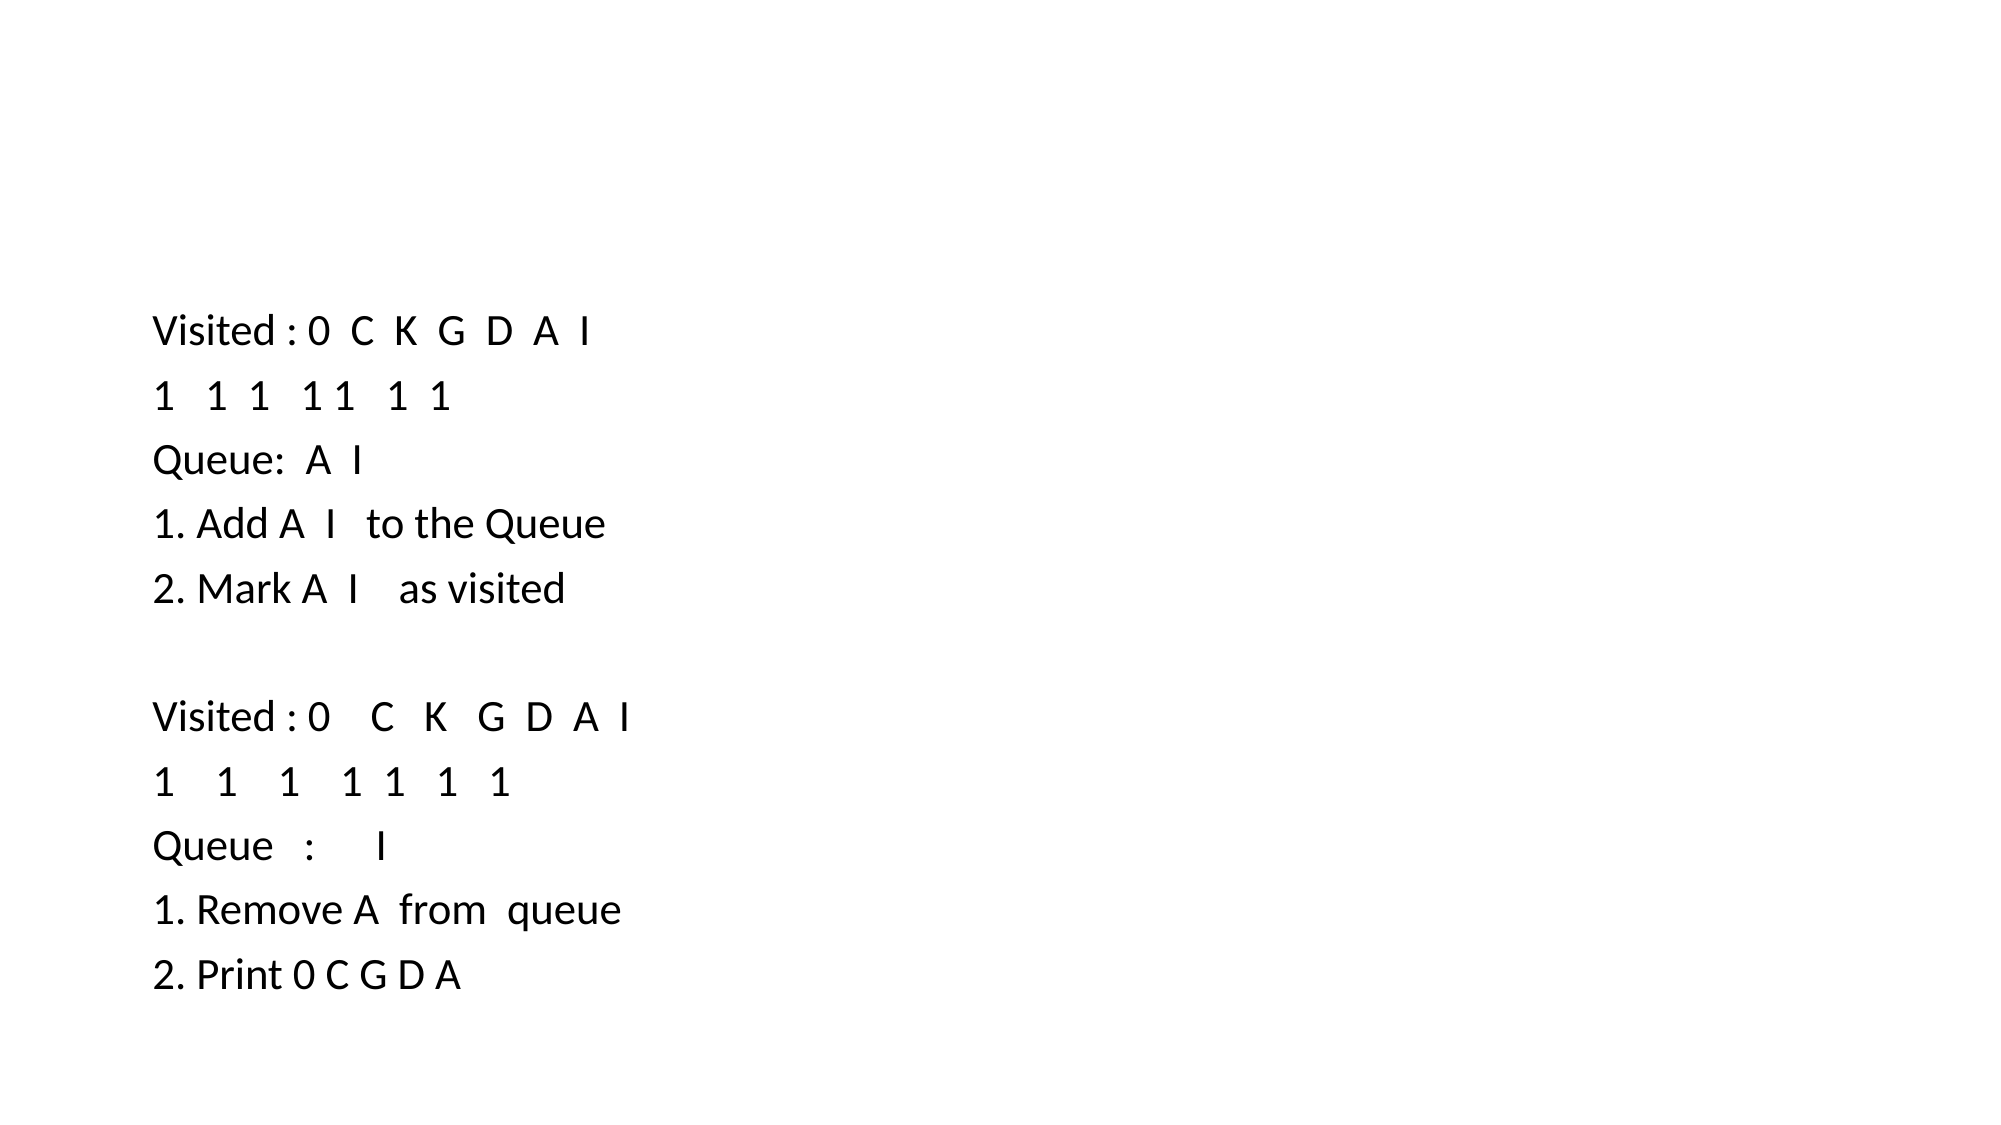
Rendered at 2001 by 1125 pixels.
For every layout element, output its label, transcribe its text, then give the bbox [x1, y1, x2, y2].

list Visited : 0 C K G D A I 1 1 1 1 1 1 1 Queue: A I 1. Add A I to the Queue 2. Mark A I as visited Visited : 0 C K G D A I 1 1 1 1 1 1 1 Queue : I 1. Remove A from queue 2. Print 0 C G D A [137, 299, 1863, 1014]
